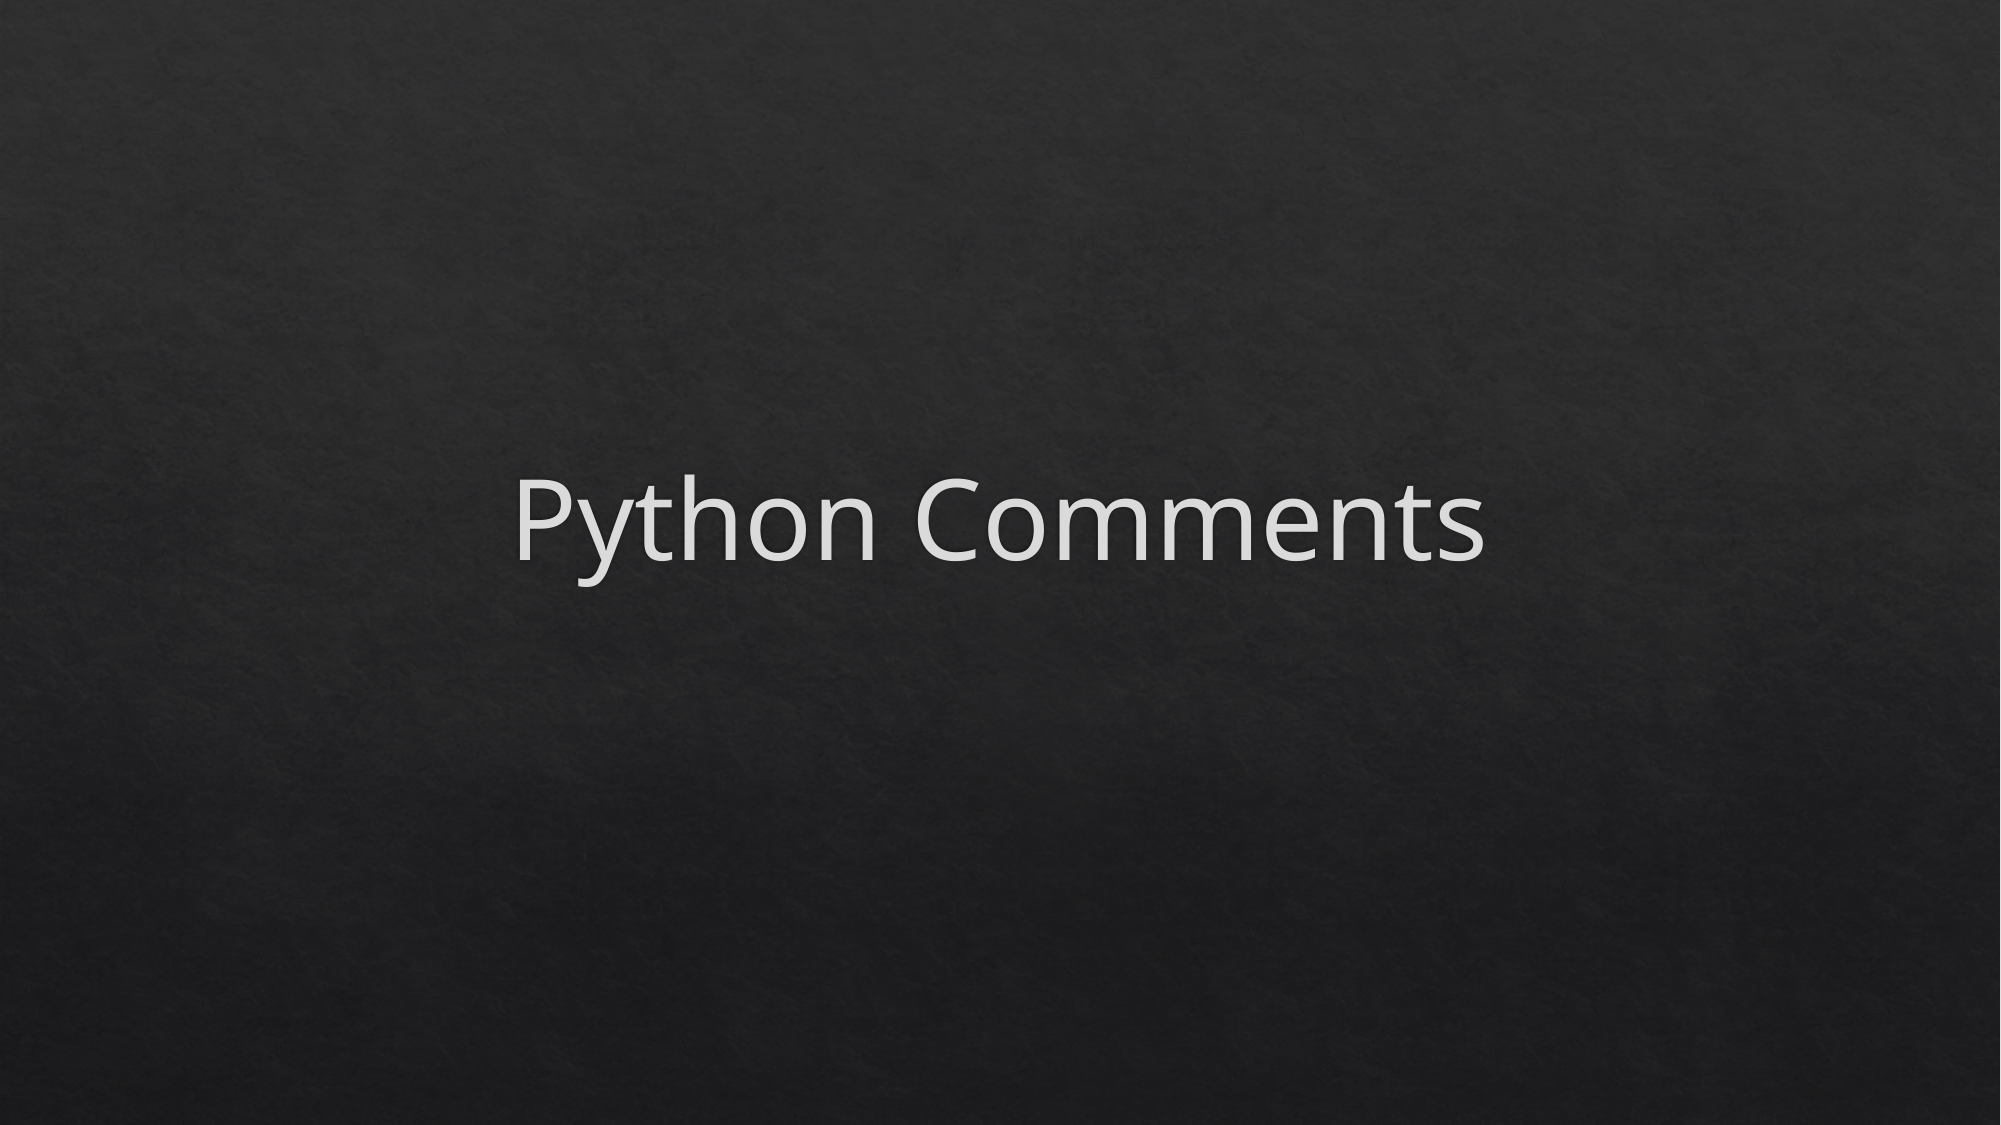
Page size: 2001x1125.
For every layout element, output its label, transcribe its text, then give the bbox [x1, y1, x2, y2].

title Python Comments [224, 290, 1774, 591]
